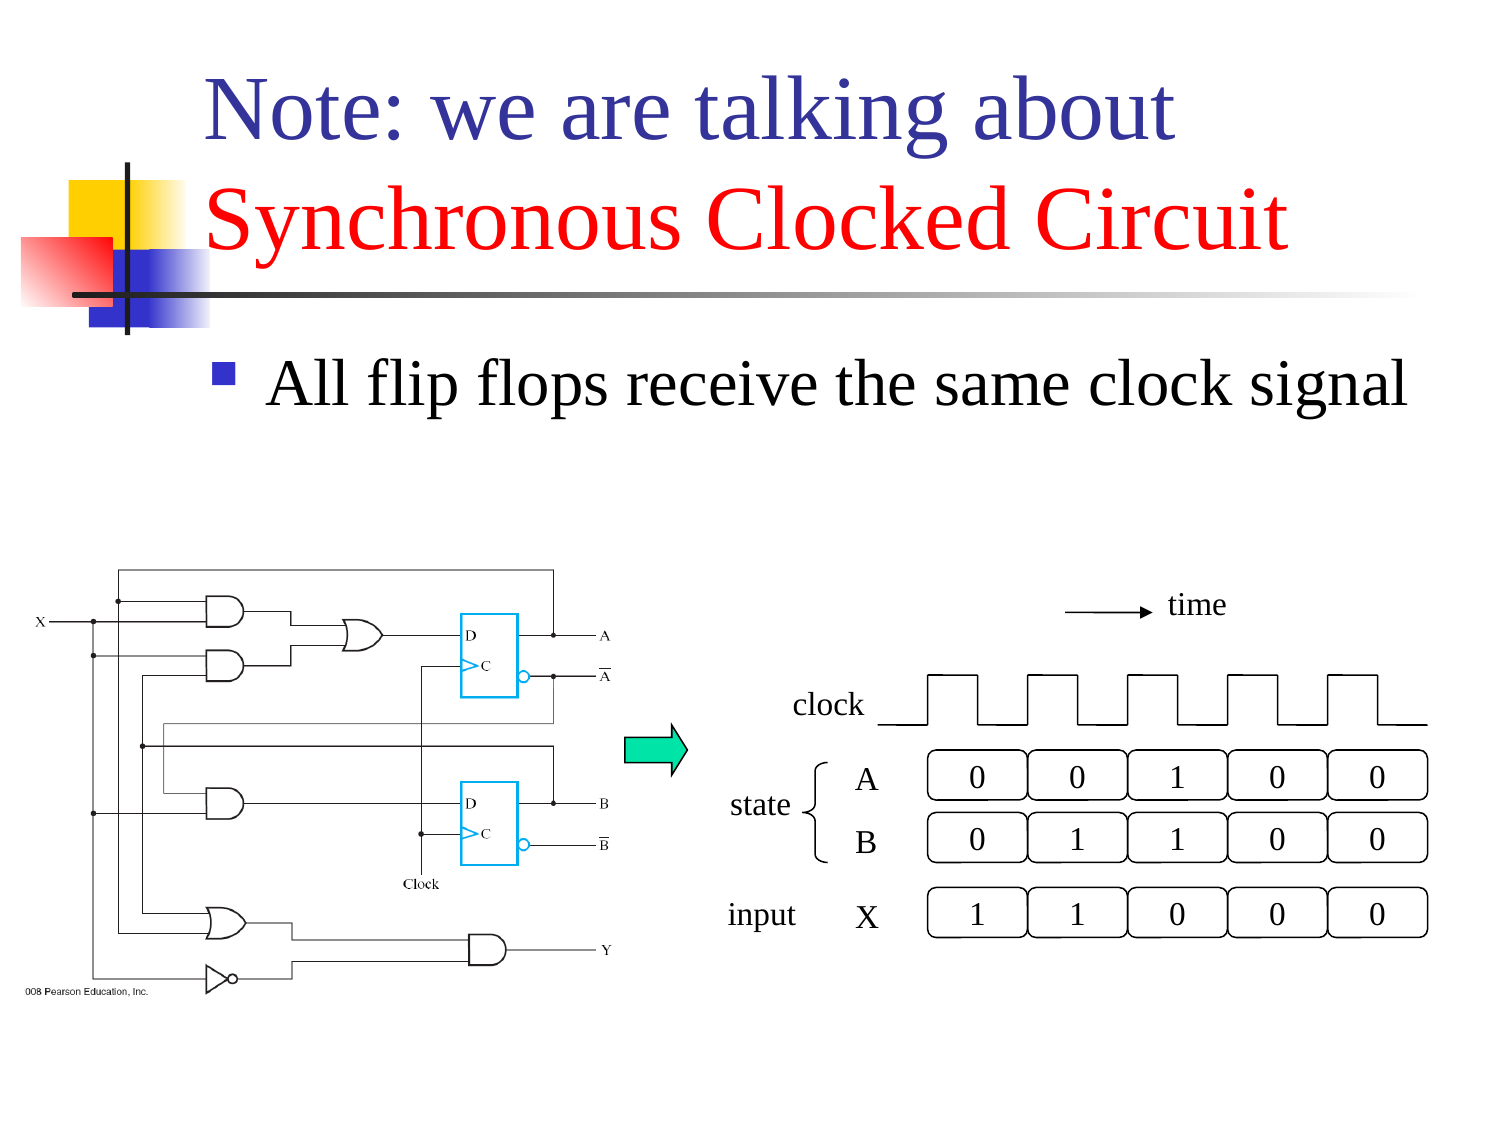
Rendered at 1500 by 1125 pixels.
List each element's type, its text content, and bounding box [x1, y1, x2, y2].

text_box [712, 574, 1428, 943]
list All flip flops receive the same clock signal [193, 331, 1469, 438]
picture [24, 562, 627, 997]
title Note: we are talking about Synchronous Clocked Circuit [188, 35, 1468, 275]
text_box [631, 725, 688, 776]
